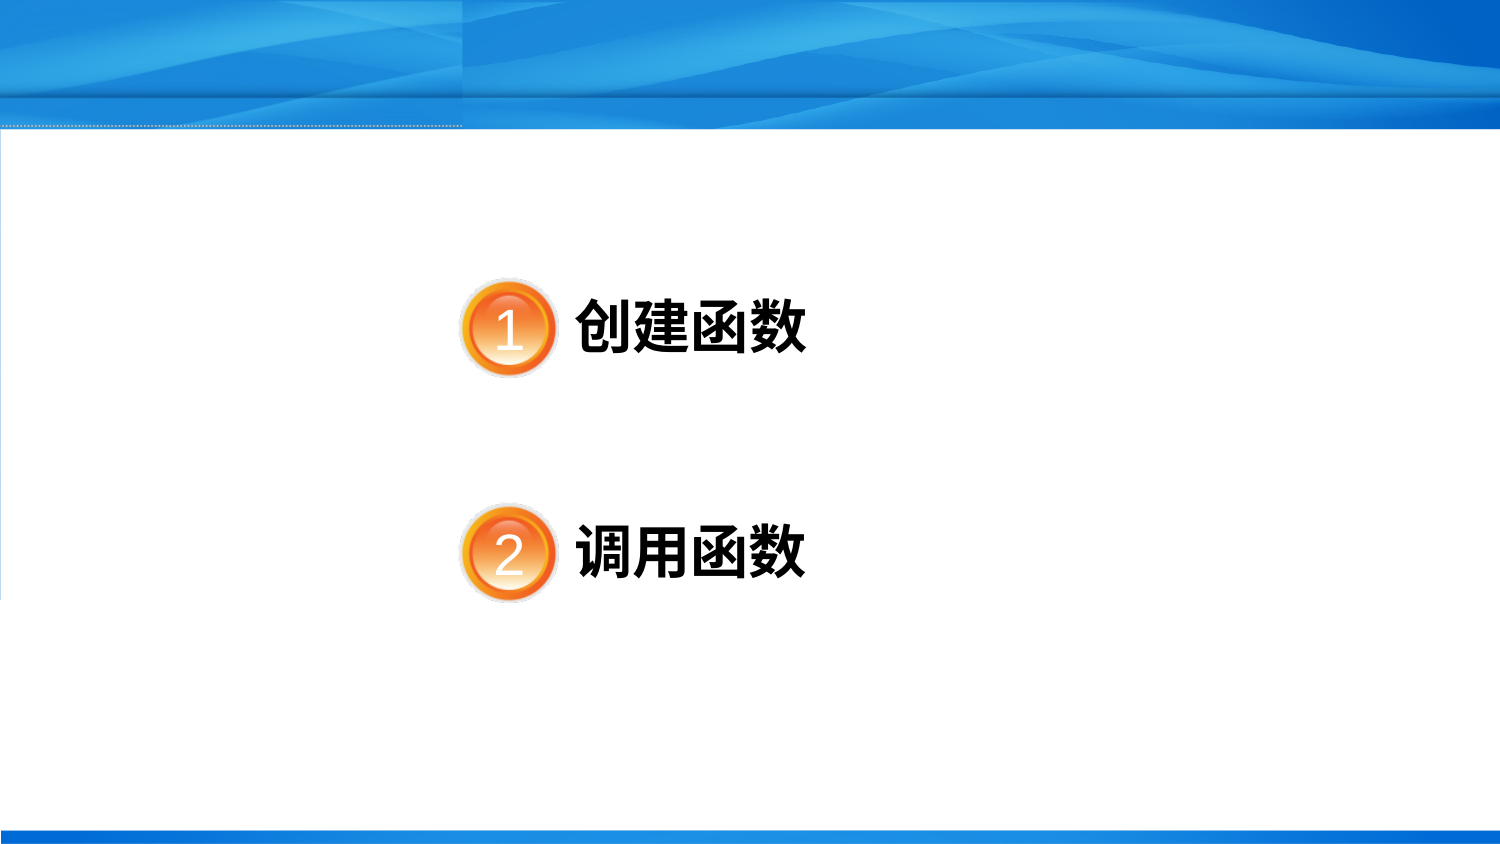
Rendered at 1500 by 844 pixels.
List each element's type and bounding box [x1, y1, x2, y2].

text_box [452, 496, 1063, 610]
picture [0, 0, 1500, 844]
text_box [452, 271, 1054, 385]
